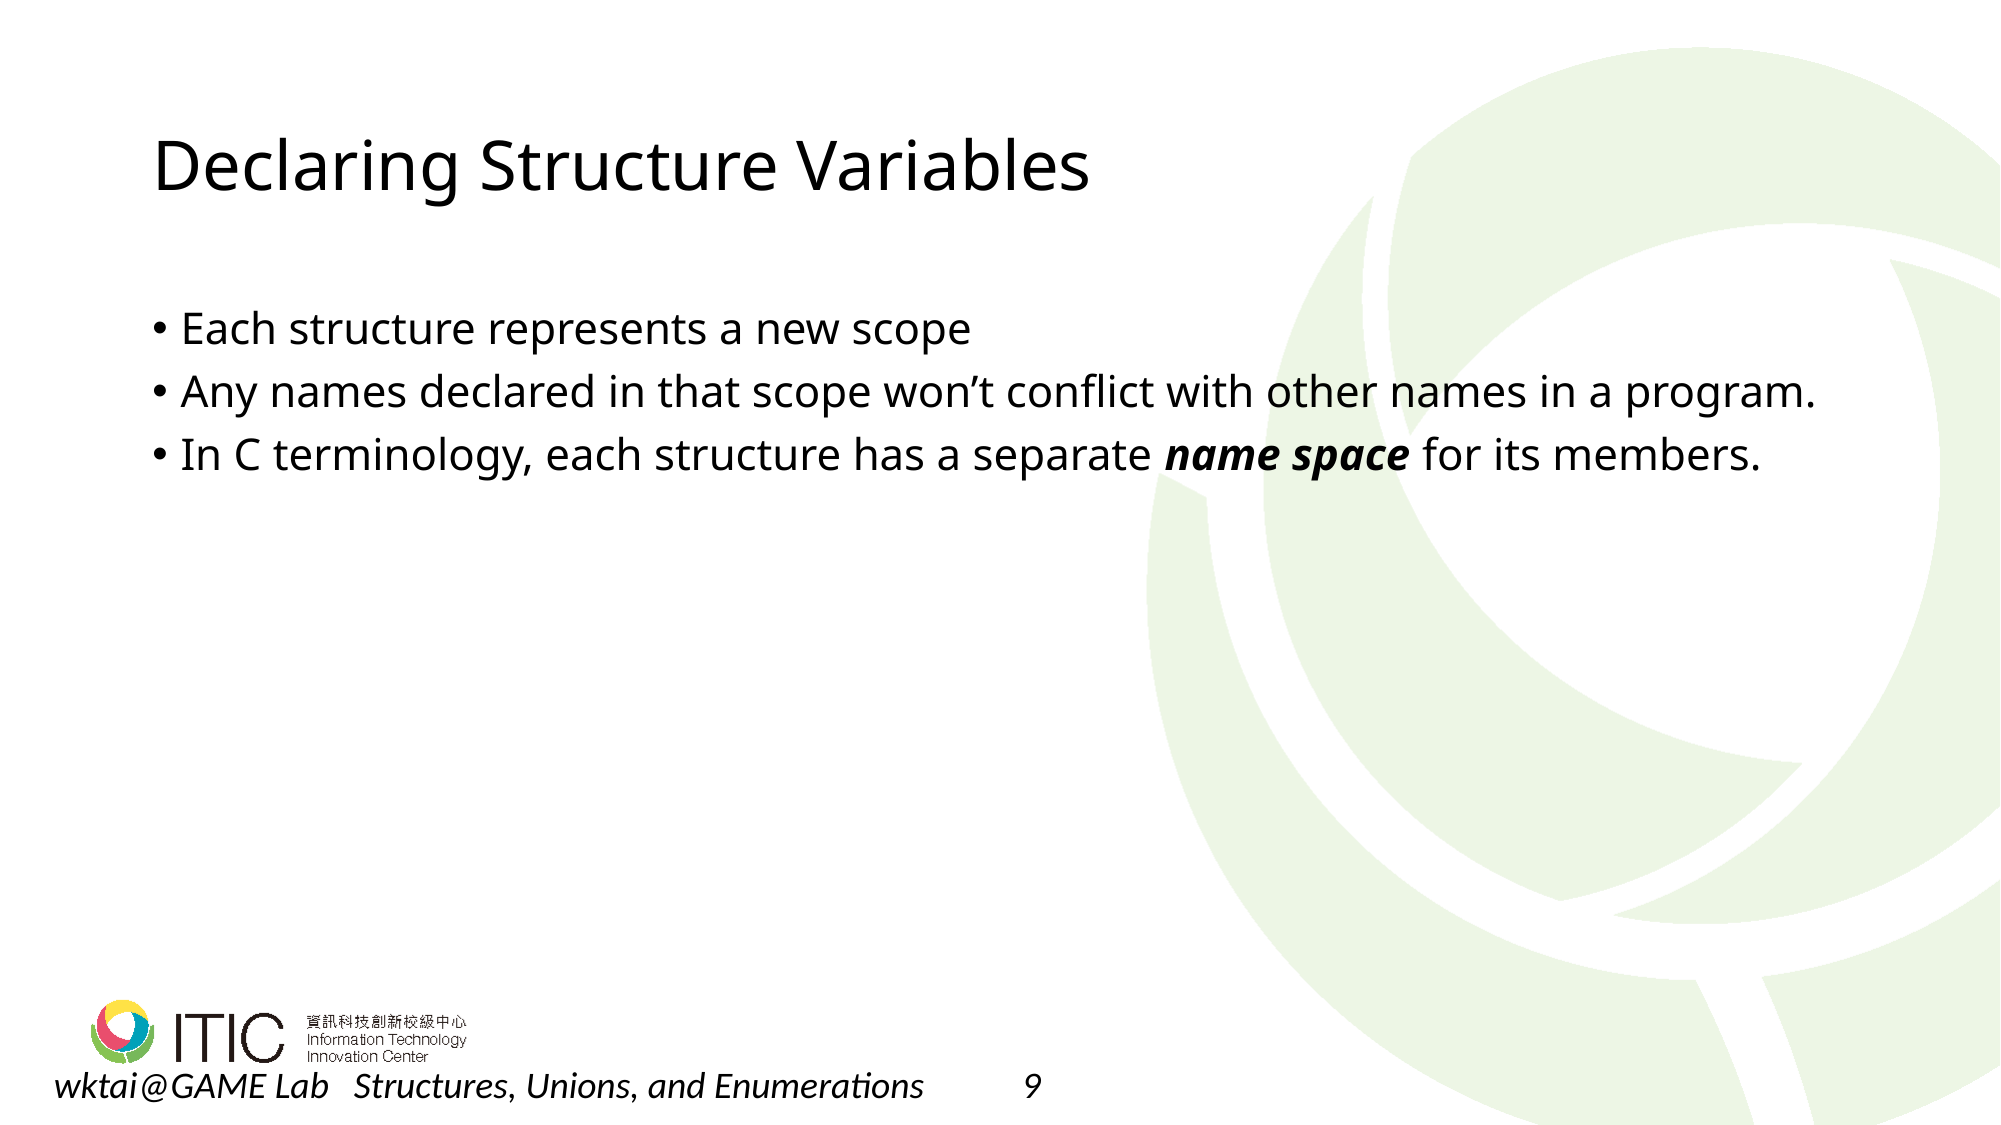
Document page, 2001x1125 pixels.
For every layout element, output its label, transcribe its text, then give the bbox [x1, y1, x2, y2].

title Declaring Structure Variables [137, 59, 1863, 278]
picture [0, 0, 2001, 1125]
list Each structure represents a new scope Any names declared in that scope won’t conflict with other names in a program. In C terminology, each structure has a separate name space for its members. [137, 299, 1863, 1014]
